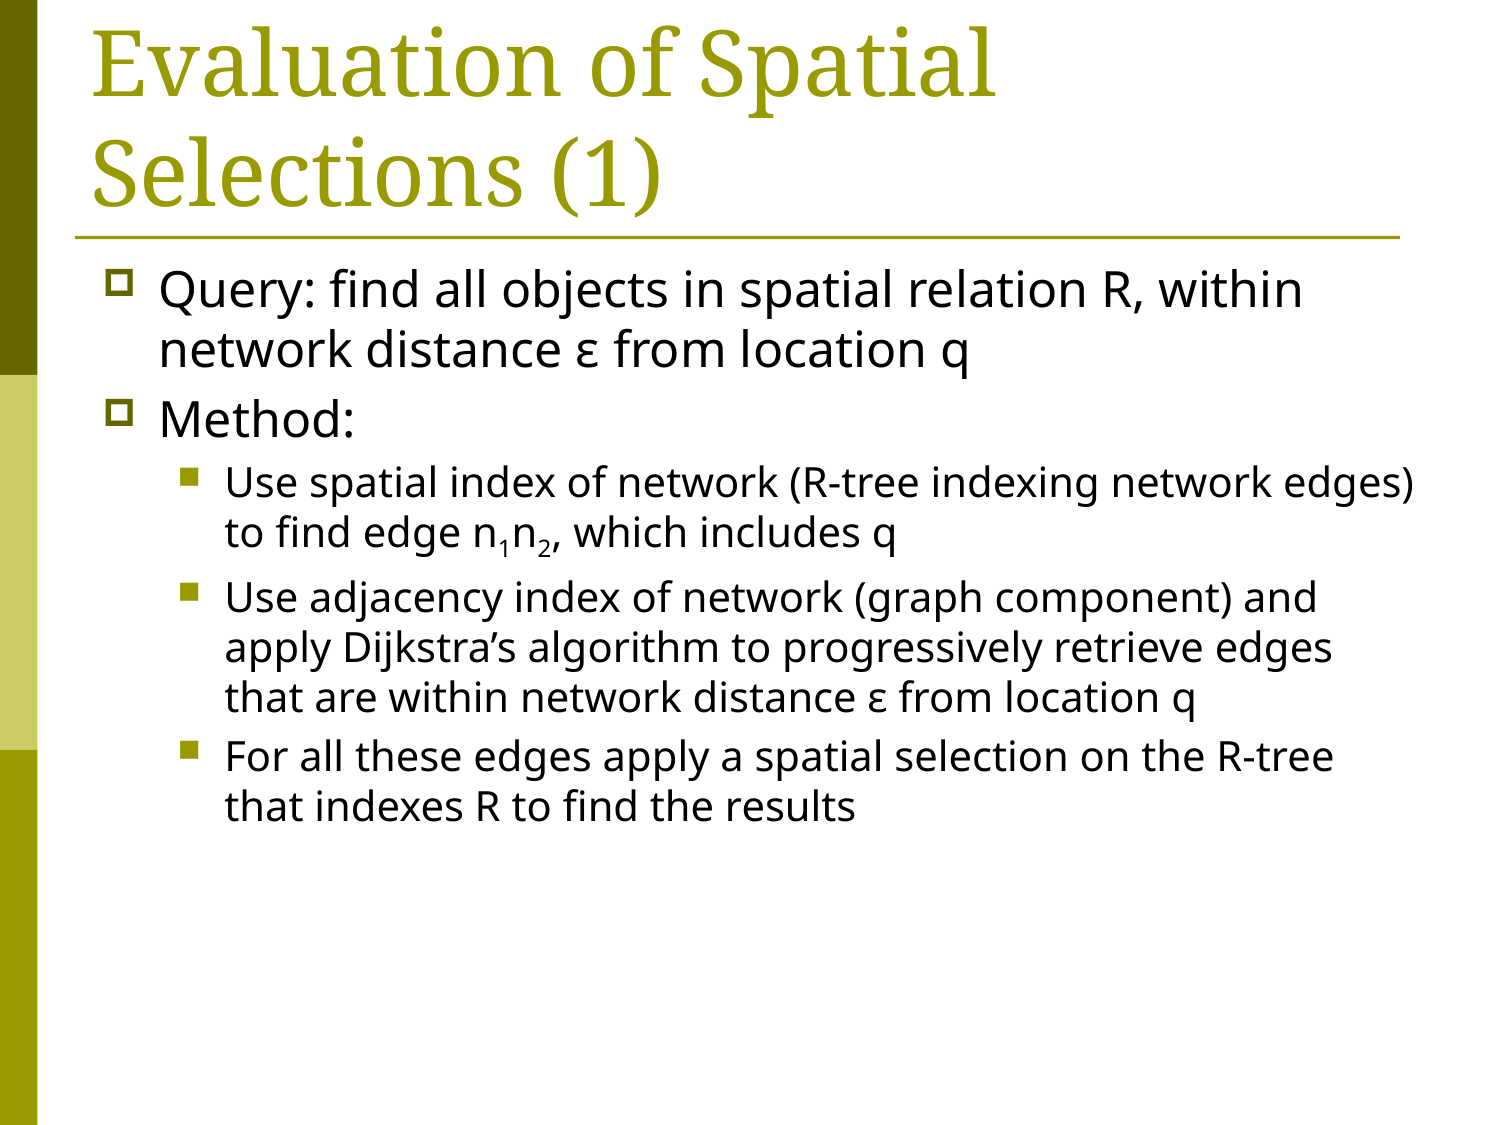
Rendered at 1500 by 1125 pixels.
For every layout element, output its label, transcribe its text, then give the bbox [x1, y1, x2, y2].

list Query: find all objects in spatial relation R, within network distance ε from location q Method: Use spatial index of network (R-tree indexing network edges) to find edge n1n2, which includes q Use adjacency index of network (graph component) and apply Dijkstra’s algorithm to progressively retrieve edges that are within network distance ε from location q For all these edges apply a spatial selection on the R-tree that indexes R to find the results [87, 249, 1438, 1038]
title Evaluation of Spatial Selections (1) [75, 45, 1425, 233]
